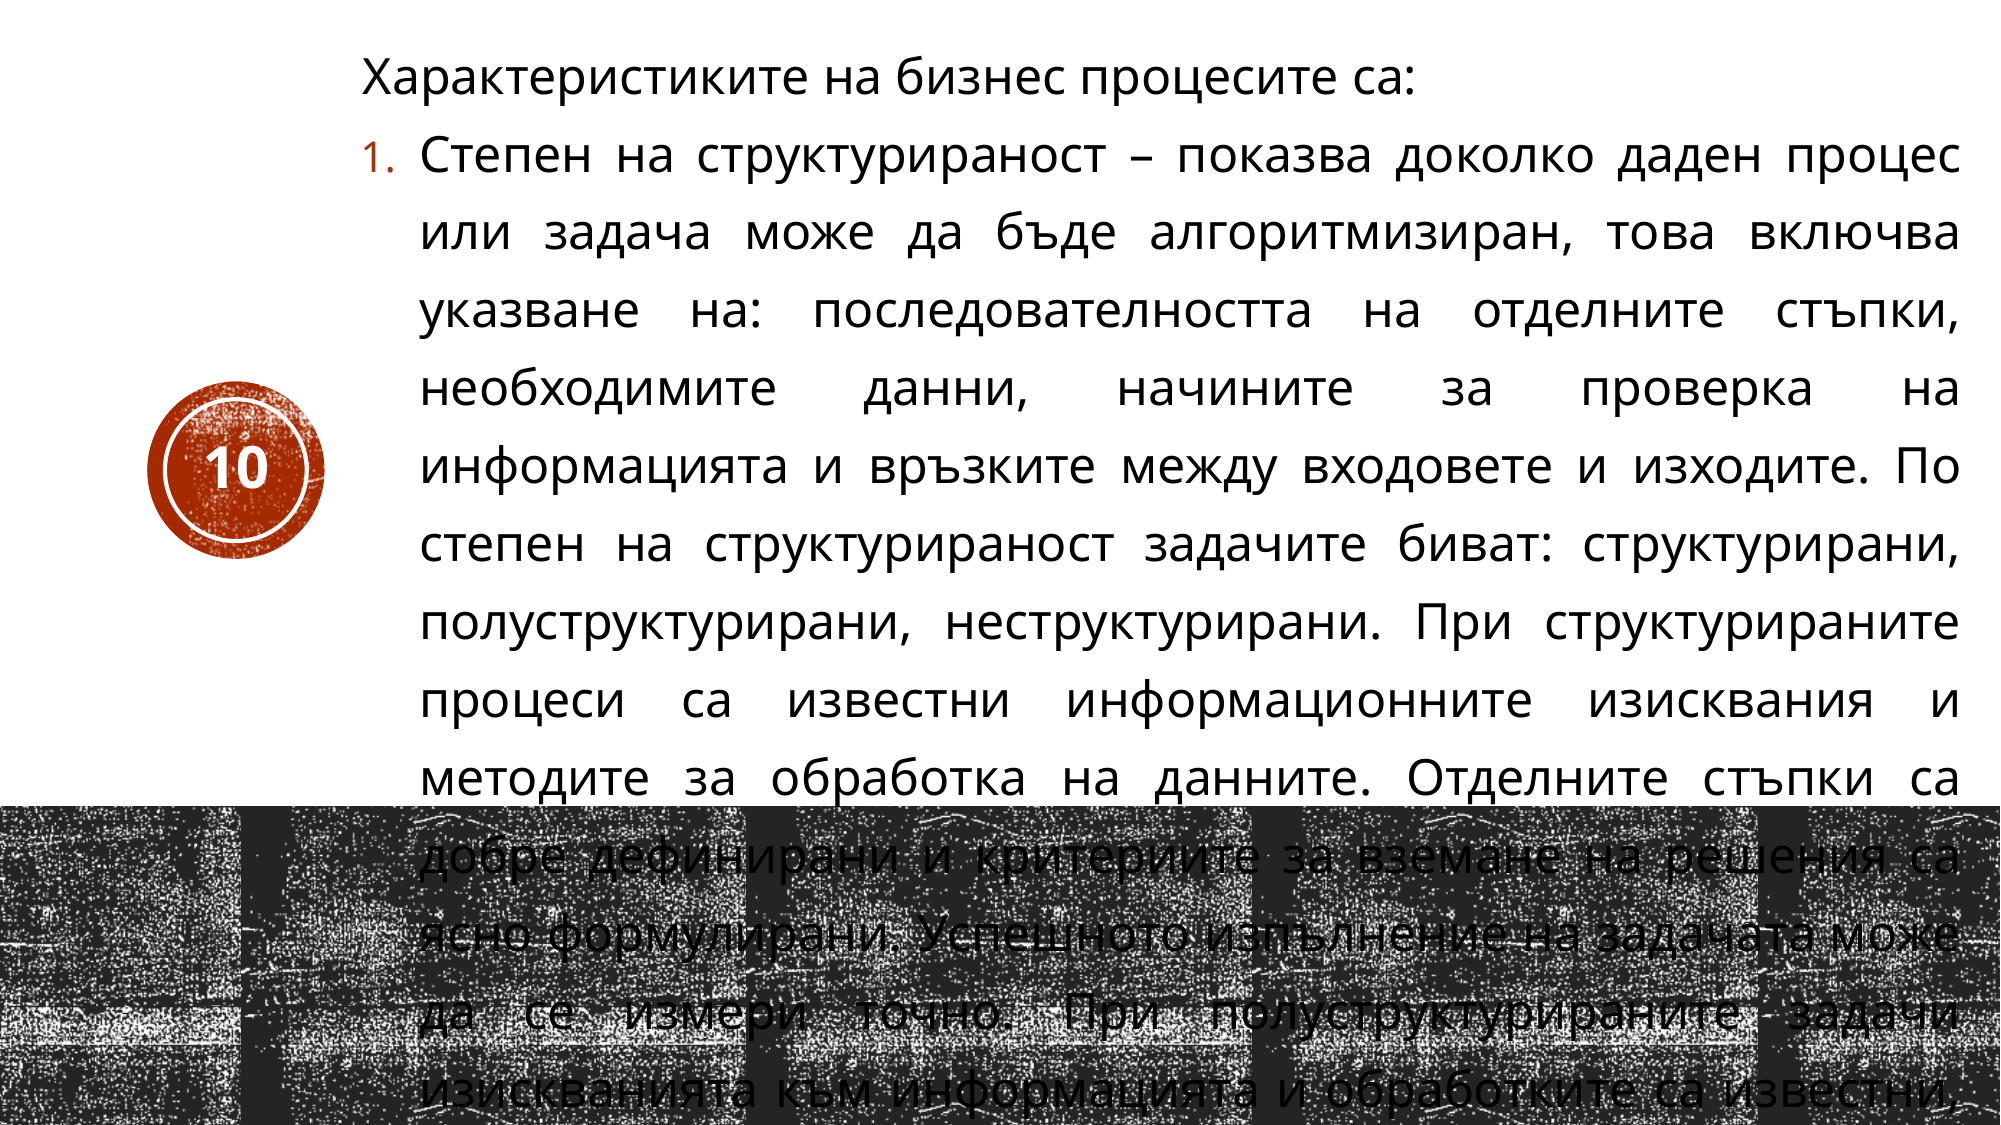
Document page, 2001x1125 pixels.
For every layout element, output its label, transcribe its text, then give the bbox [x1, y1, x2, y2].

slide_number 10 [138, 411, 273, 530]
text_box Характеристиките на бизнес процесите са: Степен на структурираност – показва доколко даден процес или задача може да бъде алгоритмизиран, това включва указване на: последователността на отделните стъпки, необходимите данни, начините за проверка на информацията и връзките между входовете и изходите. По степен на структурираност задачите биват: структурирани, полуструктурирани, неструктурирани. При структурираните процеси са известни информационните изисквания и методите за обработка на данните. Отделните стъпки са добре дефинирани и критериите за вземане на решения са ясно формулирани. Успешното изпълнение на задачата може да се измери точно. При полуструктурираните задачи изискванията към информацията и обработките са известни, но се налага оценка от експерт. [273, 18, 1977, 1125]
